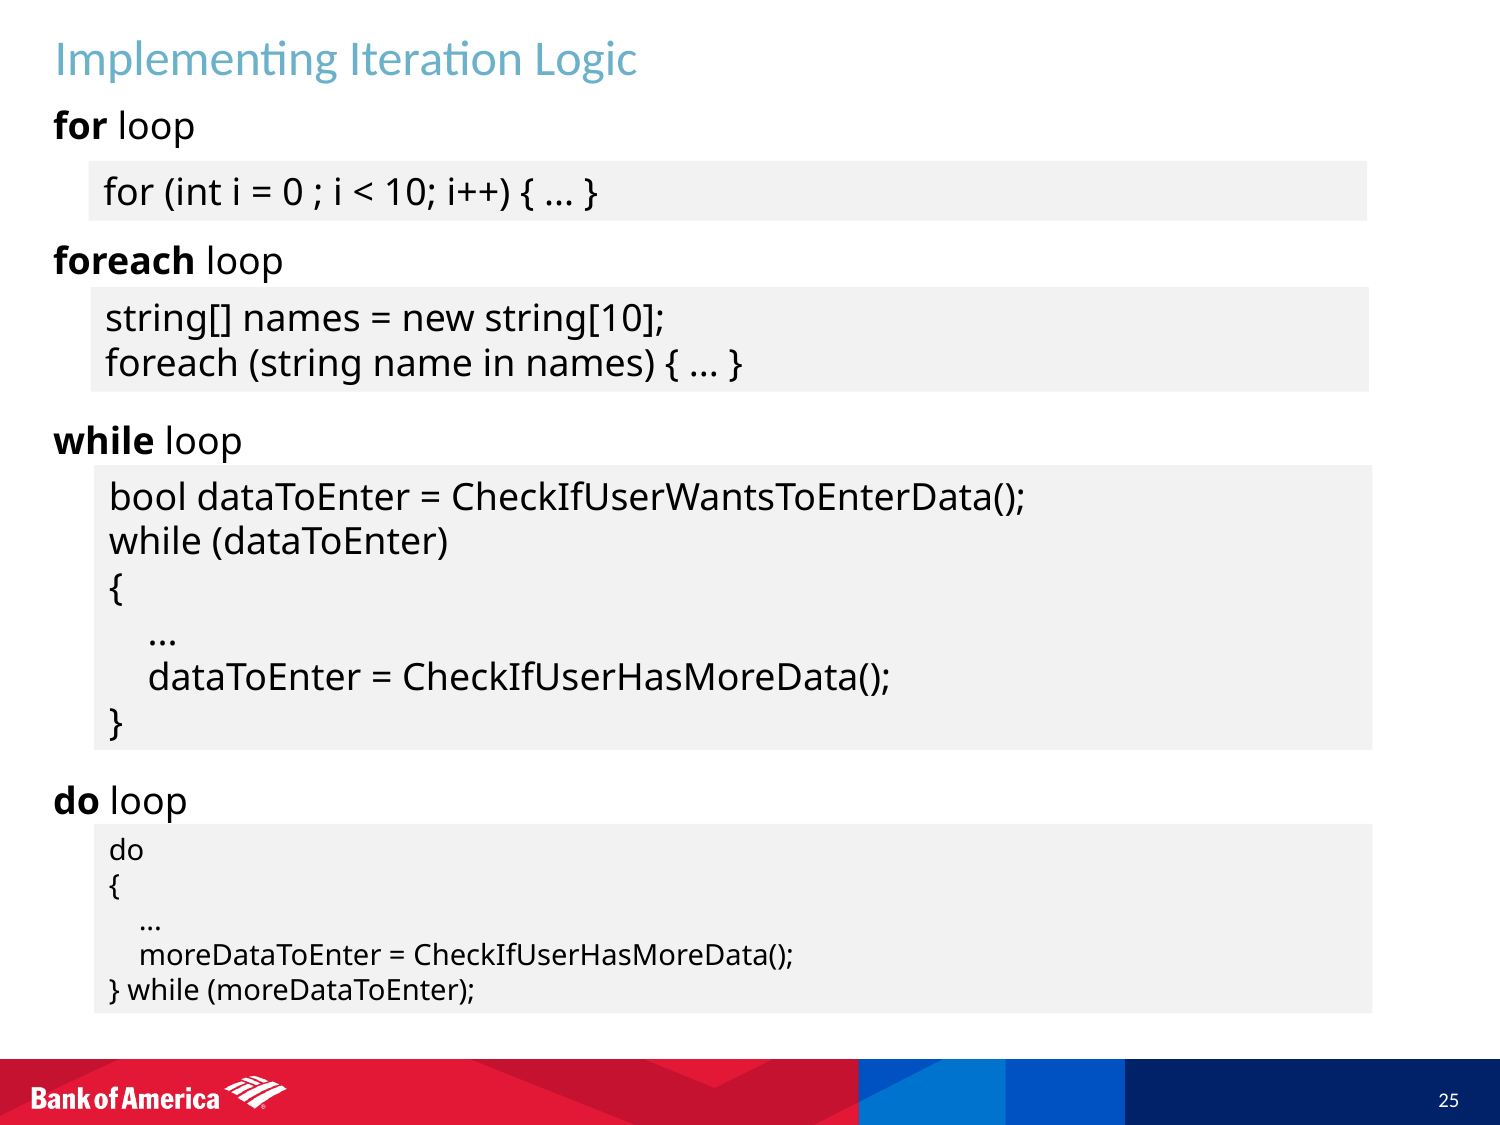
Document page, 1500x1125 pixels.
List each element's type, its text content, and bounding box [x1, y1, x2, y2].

slide_number 25 [1398, 1080, 1500, 1118]
text_box bool dataToEnter = CheckIfUserWantsToEnterData(); while (dataToEnter) { ... dataToEnter = CheckIfUserHasMoreData(); } [93, 464, 1373, 751]
text_box string[] names = new string[10]; foreach (string name in names) { ... } [90, 286, 1370, 392]
picture [30, 1074, 288, 1110]
text_box do { ... moreDataToEnter = CheckIfUserHasMoreData(); } while (moreDataToEnter); [93, 823, 1373, 1014]
text_box for (int i = 0 ; i < 10; i++) { ... } [88, 160, 1368, 221]
text_box for loop foreach loop while loop do loop [53, 101, 1385, 453]
title Implementing Iteration Logic [54, 18, 1445, 152]
